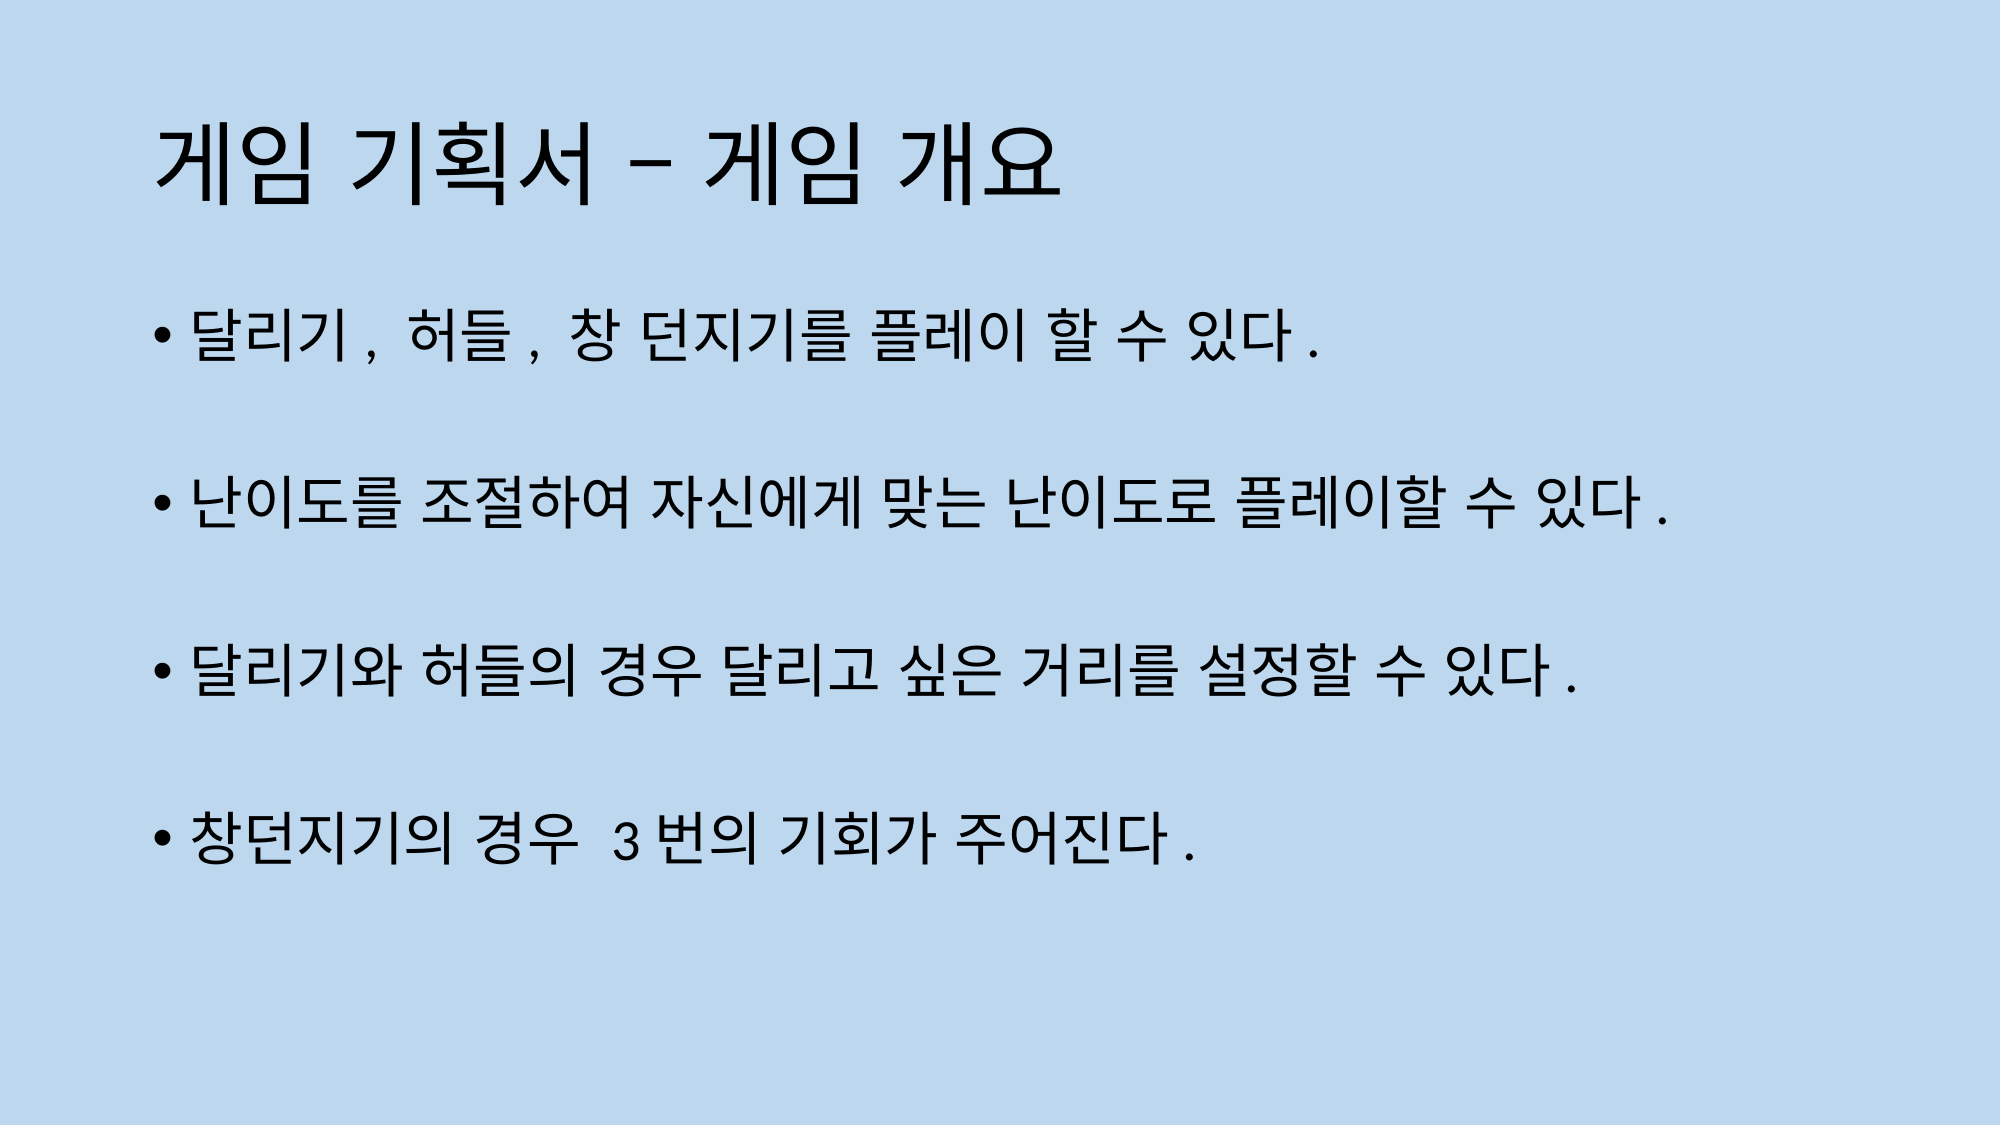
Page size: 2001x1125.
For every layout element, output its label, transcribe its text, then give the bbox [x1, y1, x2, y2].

list 달리기, 허들, 창 던지기를 플레이 할 수 있다. 난이도를 조절하여 자신에게 맞는 난이도로 플레이할 수 있다. 달리기와 허들의 경우 달리고 싶은 거리를 설정할 수 있다. 창던지기의 경우 3번의 기회가 주어진다. [137, 299, 1863, 1014]
title 게임 기획서 – 게임 개요 [137, 59, 1863, 278]
